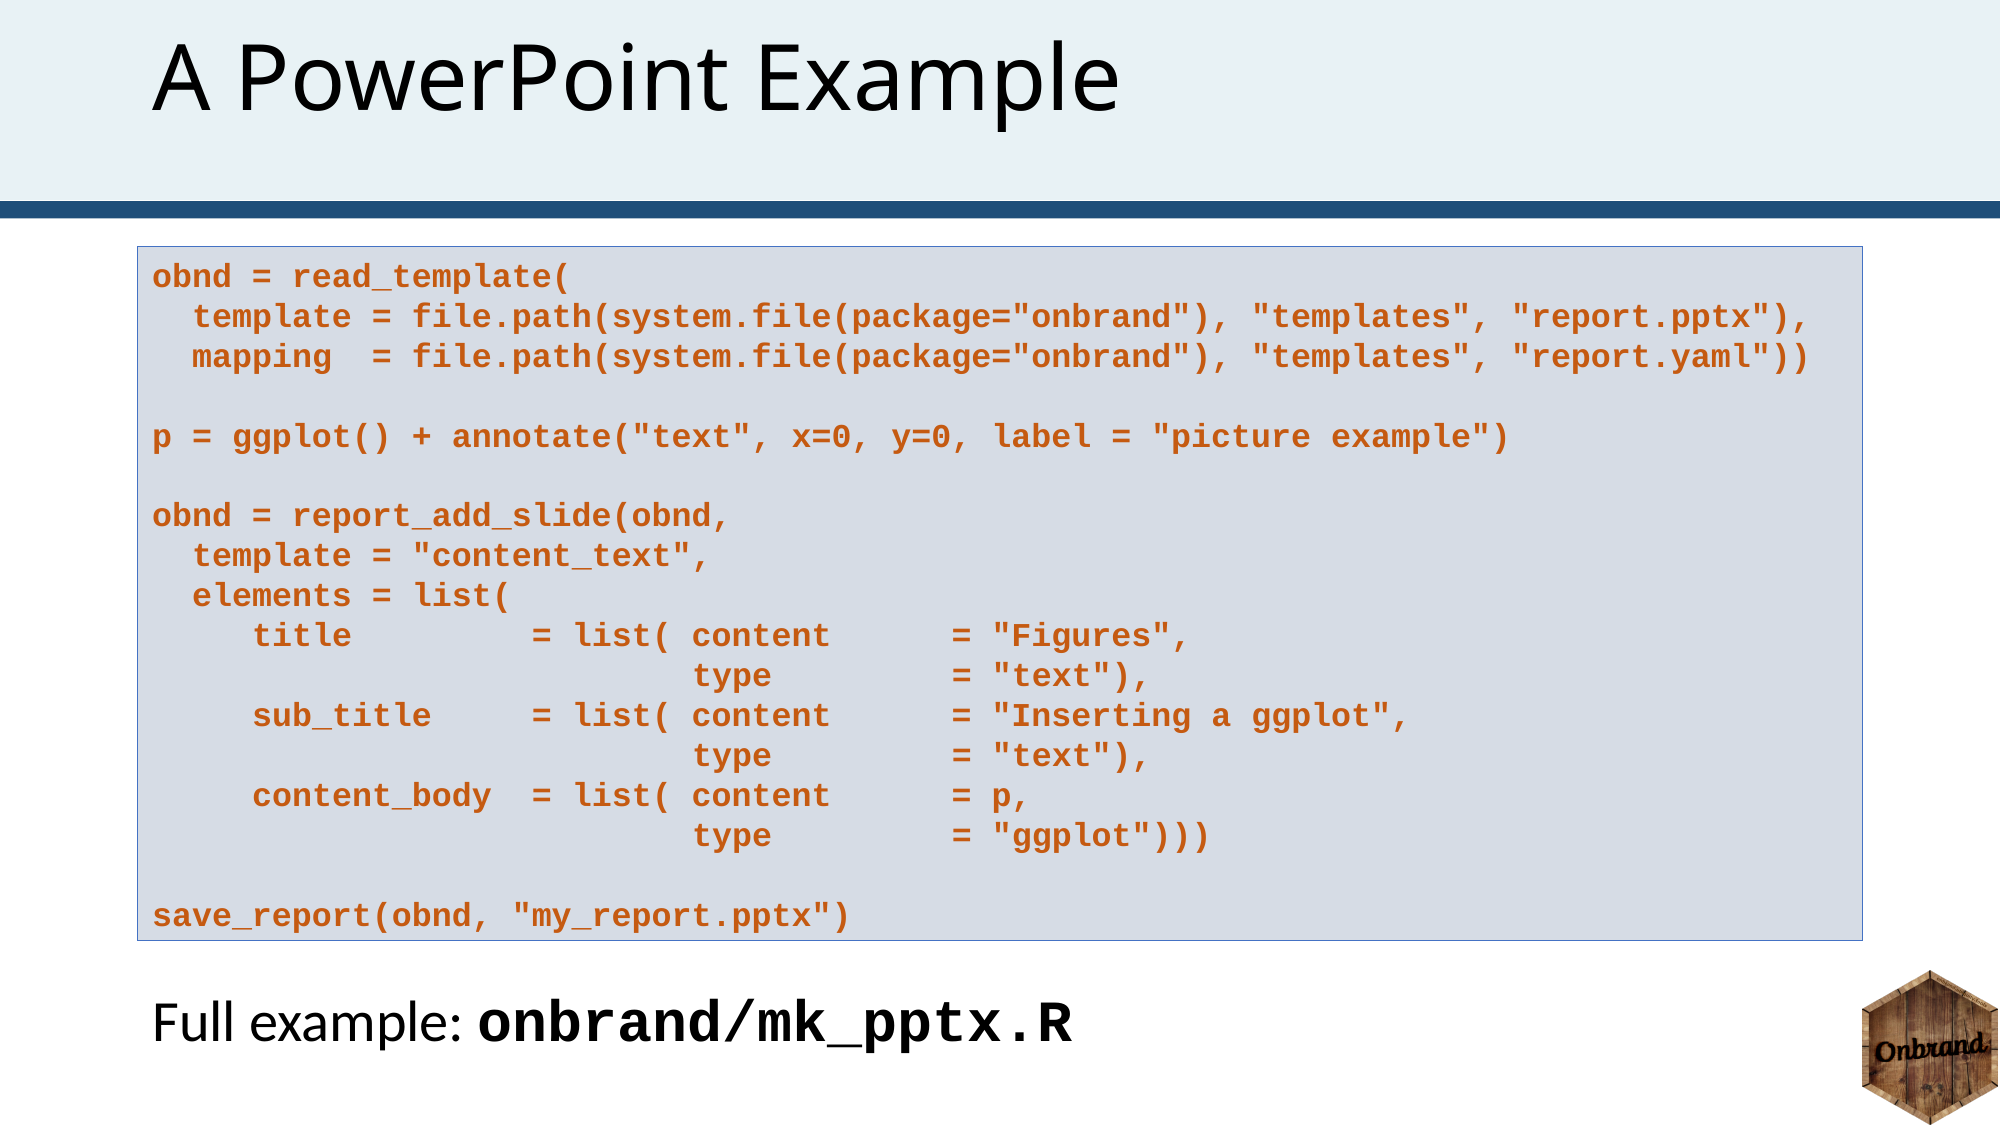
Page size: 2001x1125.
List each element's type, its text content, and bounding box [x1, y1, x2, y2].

text_box obnd = read_template( template = file.path(system.file(package="onbrand"), "templates", "report.pptx"), mapping = file.path(system.file(package="onbrand"), "templates", "report.yaml")) p = ggplot() + annotate("text", x=0, y=0, label = "picture example") obnd = report_add_slide(obnd, template = "content_text", elements = list( title = list( content = "Figures", type = "text"), sub_title = list( content = "Inserting a ggplot", type = "text"), content_body = list( content = p, type = "ggplot"))) save_report(obnd, "my_report.pptx") [137, 246, 1863, 941]
list Full example: onbrand/mk_pptx.R [137, 983, 1862, 1069]
picture [1862, 970, 1998, 1125]
title A PowerPoint Example [137, 23, 1863, 212]
